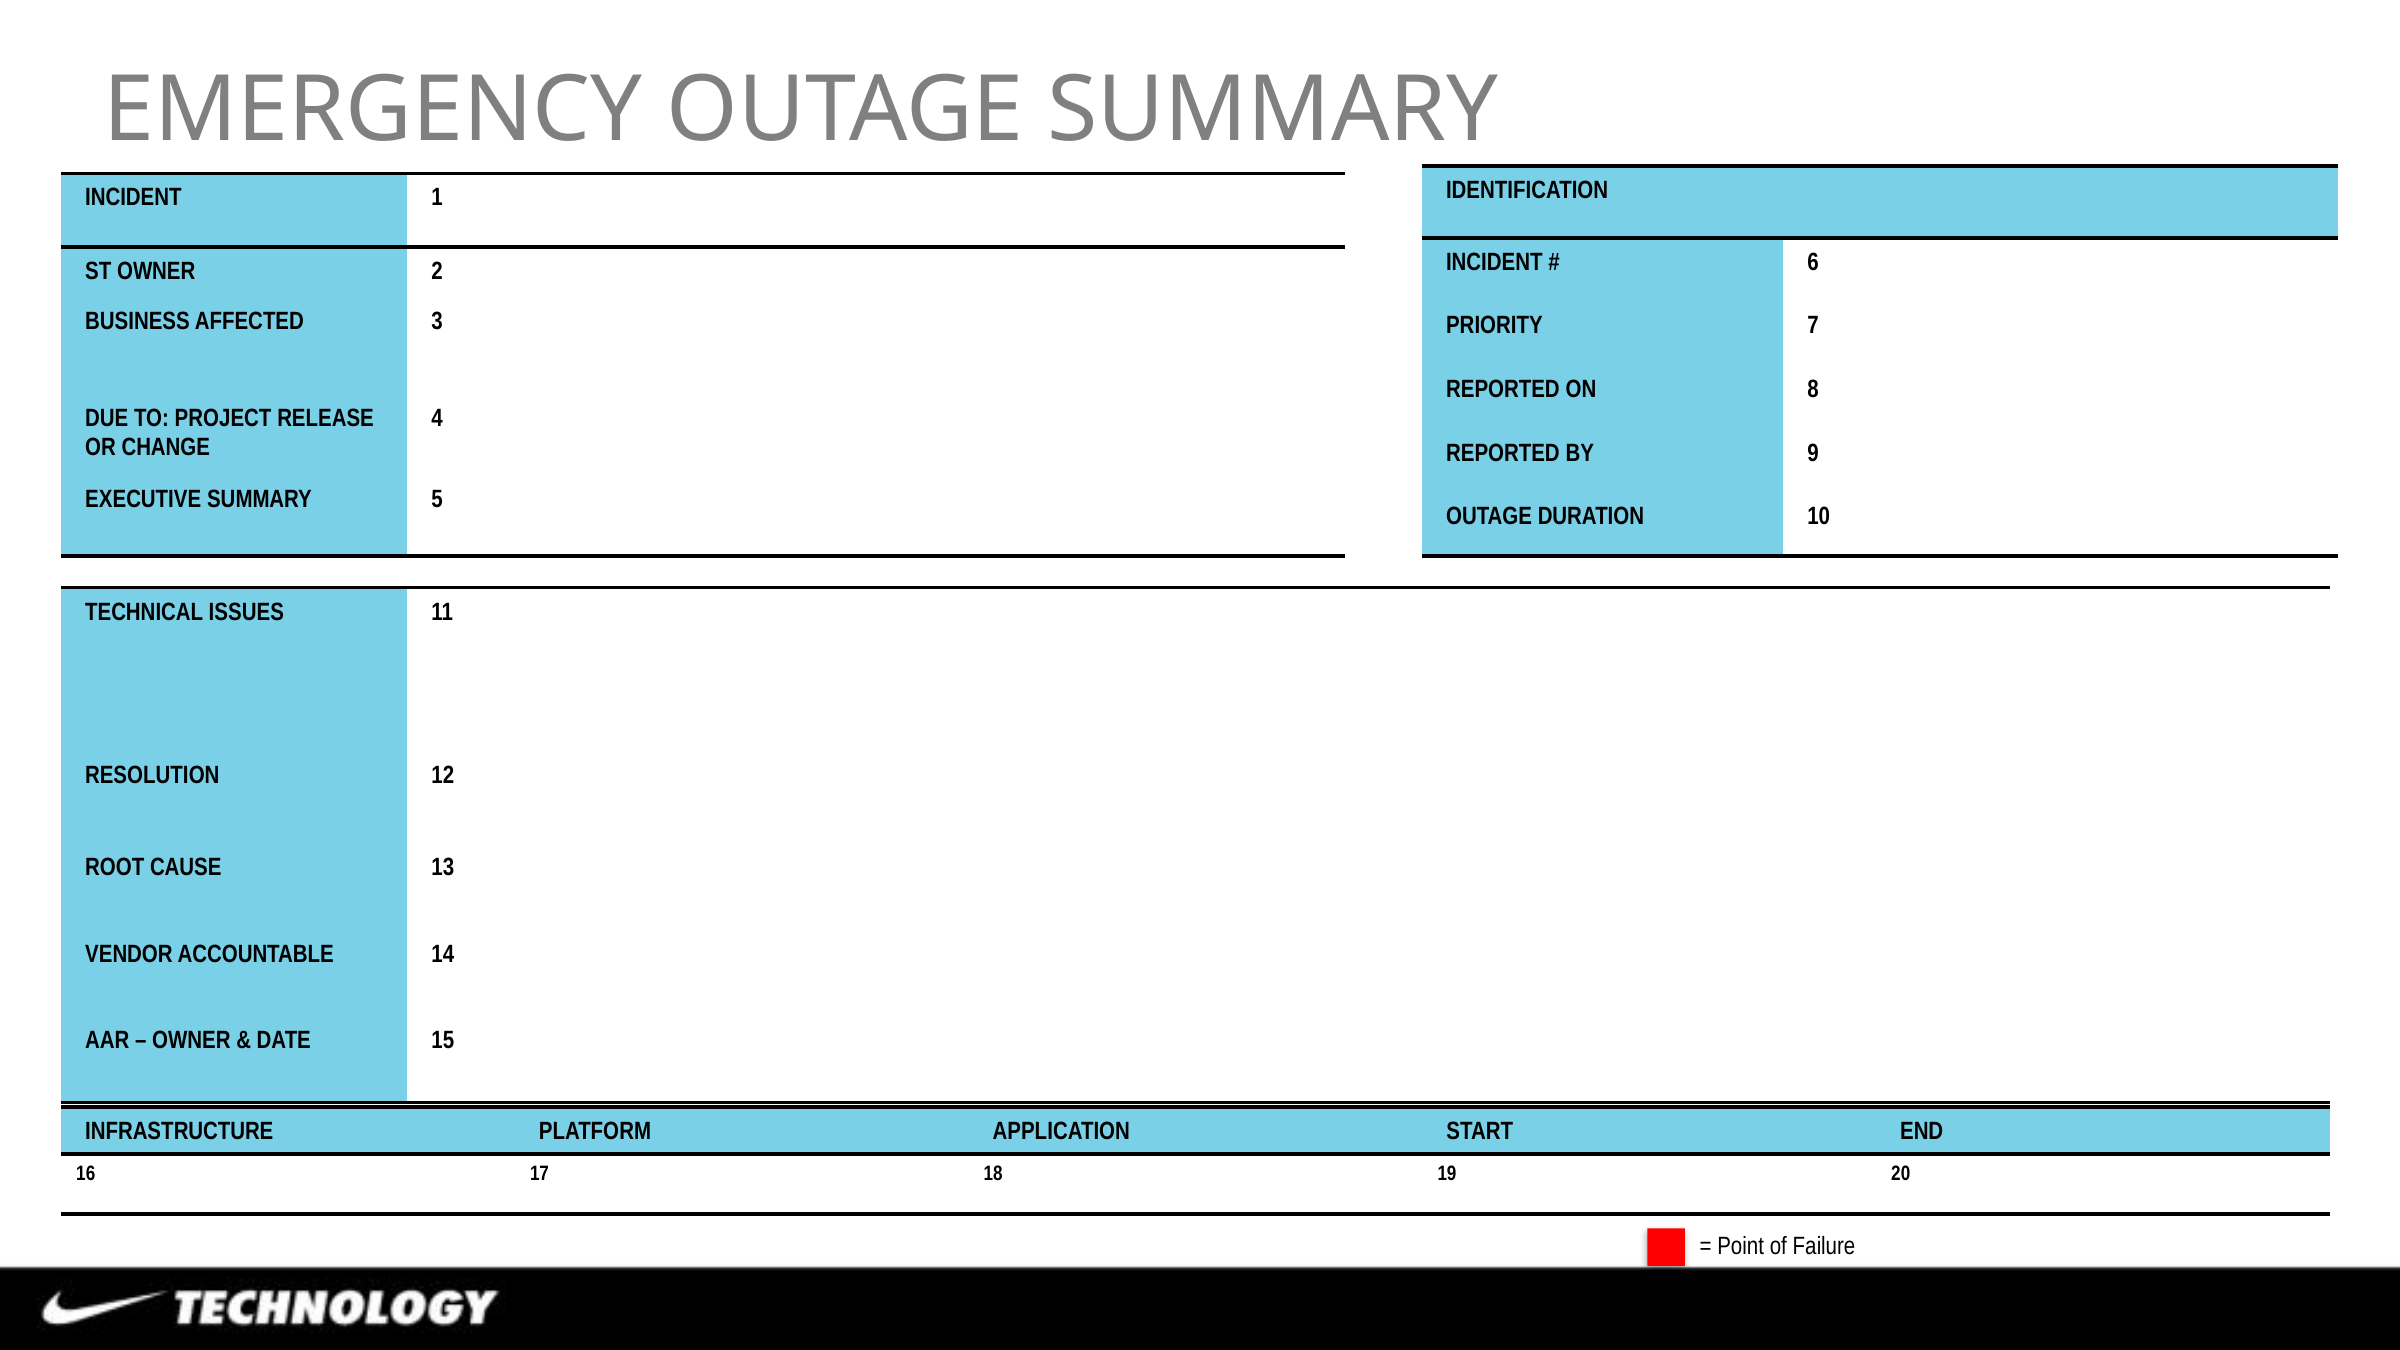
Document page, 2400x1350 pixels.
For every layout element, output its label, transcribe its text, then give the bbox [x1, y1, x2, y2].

table_header 11 [407, 589, 2330, 751]
table_cell ST OWNER [61, 249, 407, 297]
table_cell 15 [407, 1016, 2330, 1101]
table_cell 2 [407, 249, 1345, 297]
table_cell 4 [407, 394, 1345, 475]
table_header 1 [407, 175, 1345, 245]
table_cell VENDOR ACCOUNTABLE [61, 930, 407, 1016]
table_cell 7 [1783, 301, 2338, 365]
table_cell 6 [1783, 240, 2338, 301]
table_header APPLICATION [969, 1109, 1423, 1152]
table_cell OUTAGE DURATION [1422, 492, 1783, 554]
table_cell 14 [407, 930, 2330, 1016]
table_cell 10 [1783, 492, 2338, 554]
table_cell 3 [407, 297, 1345, 394]
table_header IDENTIFICATION [1422, 168, 1783, 236]
table_header [1783, 168, 2338, 236]
table_cell 9 [1783, 429, 2338, 492]
table_header INFRASTRUCTURE [61, 1109, 515, 1152]
table_cell 8 [1783, 365, 2338, 429]
title Emergency outage summary [68, 52, 2338, 179]
table_cell 5 [407, 475, 1345, 554]
table_cell 12 [407, 751, 2330, 843]
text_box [1647, 1222, 1990, 1269]
table_header TECHNICAL ISSUES [61, 589, 407, 751]
table_header END [1876, 1109, 2330, 1152]
table_cell AAR – OWNER & DATE [61, 1016, 407, 1101]
table_cell ROOT CAUSE [61, 843, 407, 930]
table_cell 19 [1423, 1156, 1876, 1212]
picture [0, 0, 2400, 1350]
table_cell RESOLUTION [61, 751, 407, 843]
table_header START [1423, 1109, 1876, 1152]
table_cell 17 [515, 1156, 969, 1212]
table_cell 16 [61, 1156, 515, 1212]
table_cell EXECUTIVE SUMMARY [61, 475, 407, 554]
table_header INCIDENT [61, 175, 407, 245]
table_cell REPORTED BY [1422, 429, 1783, 492]
table_header PLATFORM [515, 1109, 969, 1152]
table_cell PRIORITY [1422, 301, 1783, 365]
table_cell DUE TO: PROJECT RELEASE OR CHANGE [61, 394, 407, 475]
table_cell 13 [407, 843, 2330, 930]
table_cell REPORTED ON [1422, 365, 1783, 429]
table_cell INCIDENT # [1422, 240, 1783, 301]
table_cell 20 [1876, 1156, 2330, 1212]
table_cell BUSINESS AFFECTED [61, 297, 407, 394]
table_cell 18 [969, 1156, 1423, 1212]
